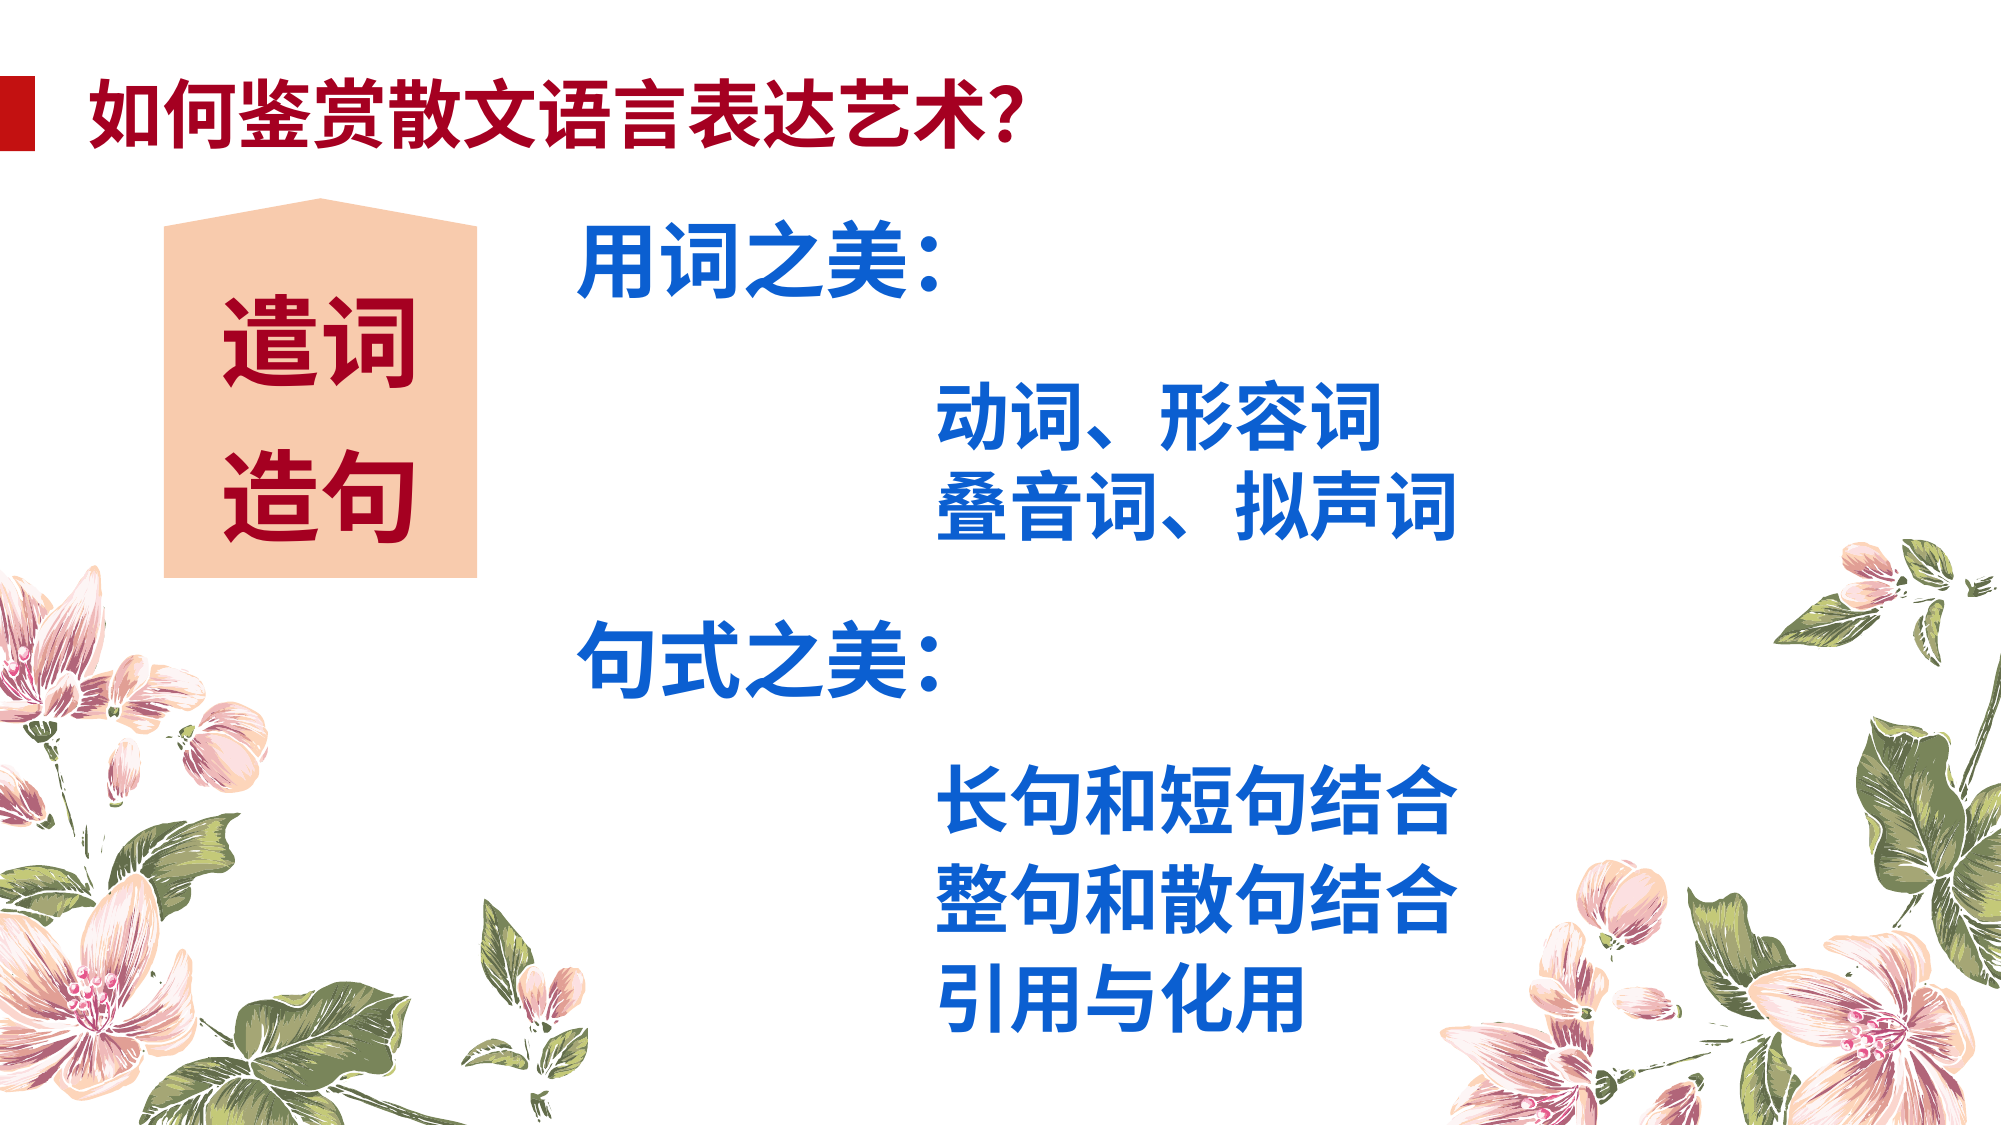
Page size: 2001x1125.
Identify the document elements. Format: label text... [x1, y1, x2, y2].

text_box 遣词 造句 [163, 198, 478, 552]
picture [12, 552, 576, 1125]
text_box 如何鉴赏散文语言表达艺术？ [87, 67, 1114, 158]
picture [1439, 539, 2000, 1125]
text_box 长句和短句结合 整句和散句结合 引用与化用 [919, 736, 1439, 1049]
text_box 动词、形容词 叠音词、拟声词 [919, 362, 1737, 558]
text_box 用词之美： 句式之美： [560, 201, 1176, 716]
text_box [0, 75, 36, 152]
